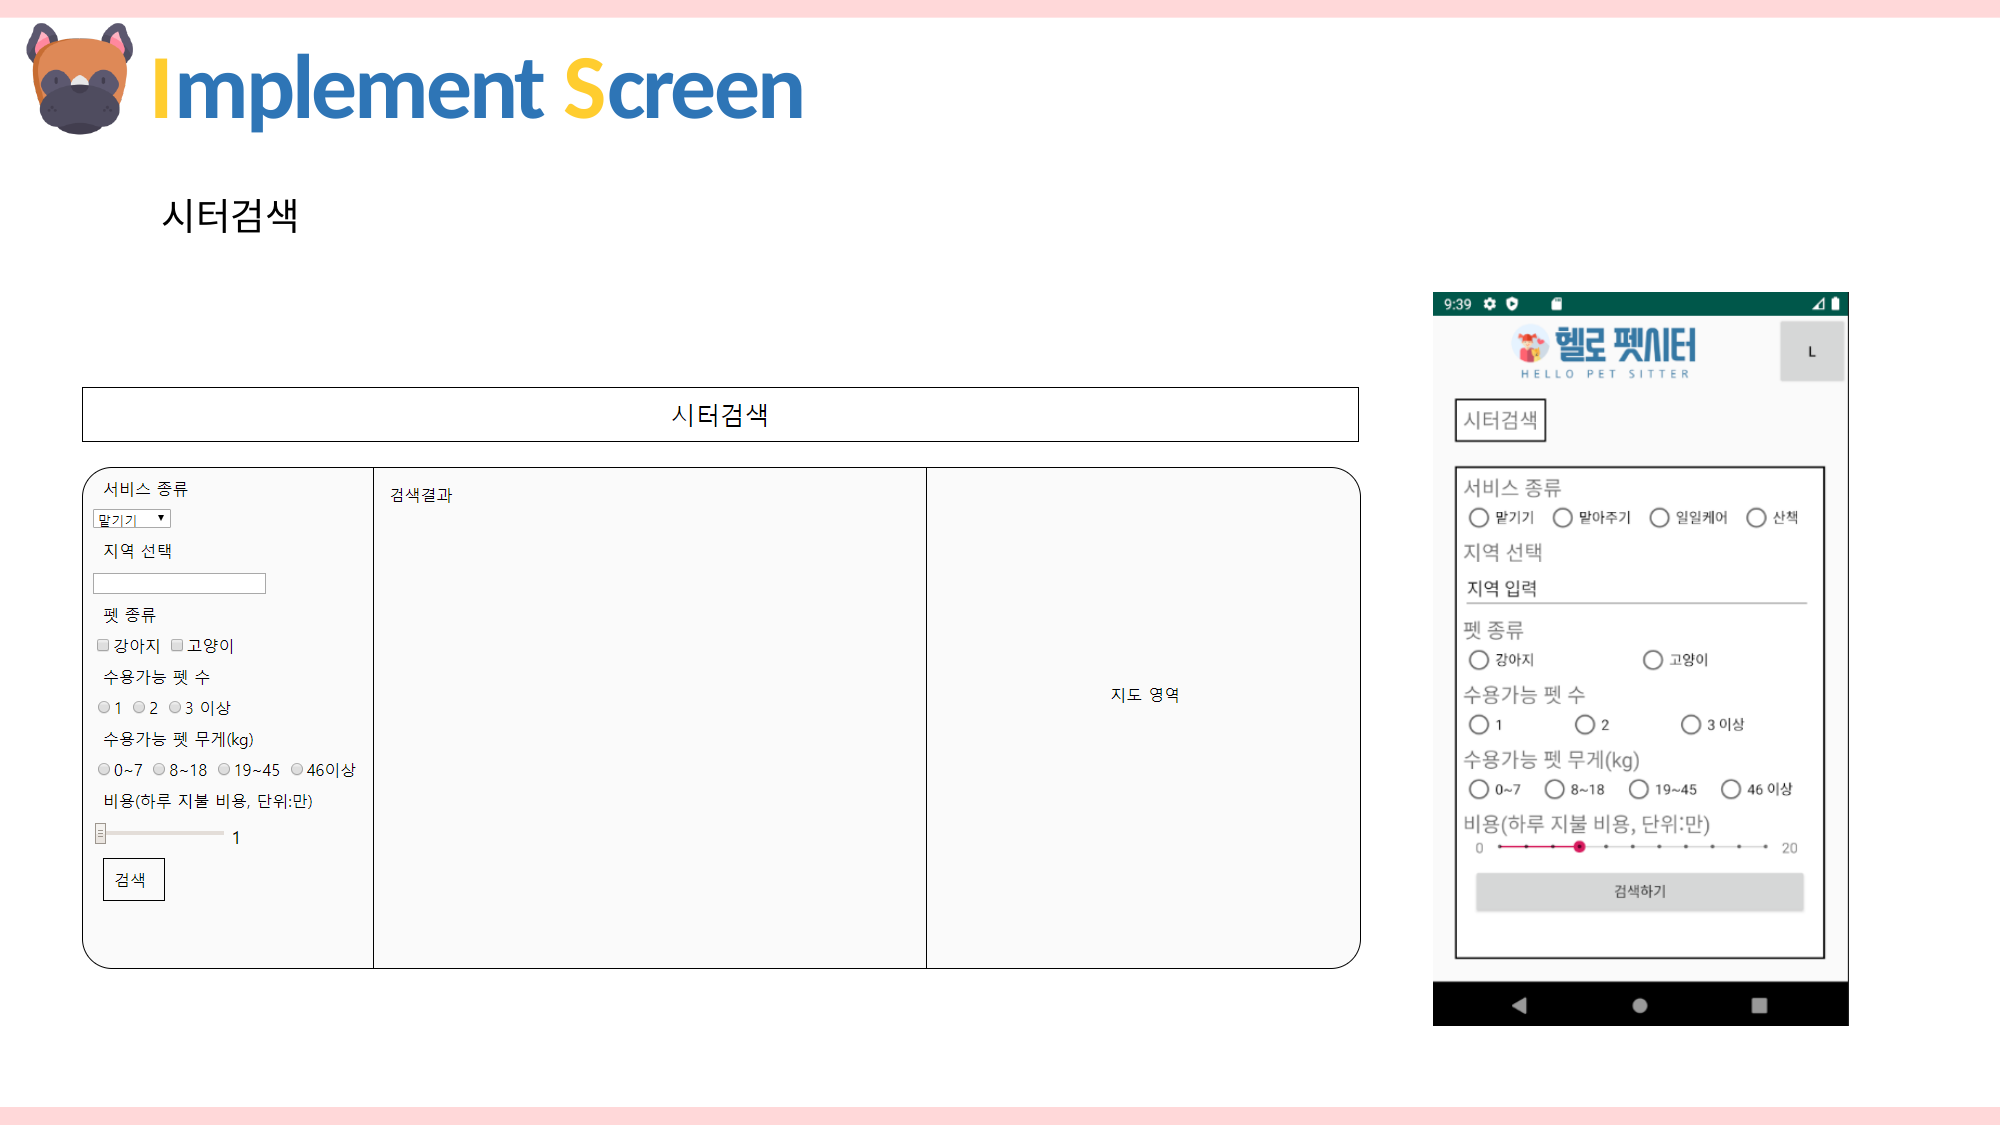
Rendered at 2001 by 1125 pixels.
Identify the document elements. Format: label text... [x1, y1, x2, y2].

text_box [0, 1106, 2000, 1125]
picture [79, 379, 1363, 975]
text_box 시터검색 [146, 186, 585, 246]
picture [1433, 292, 1849, 1026]
picture [20, 19, 139, 138]
text_box Implement Screen [139, 19, 817, 144]
text_box [0, 0, 2000, 19]
